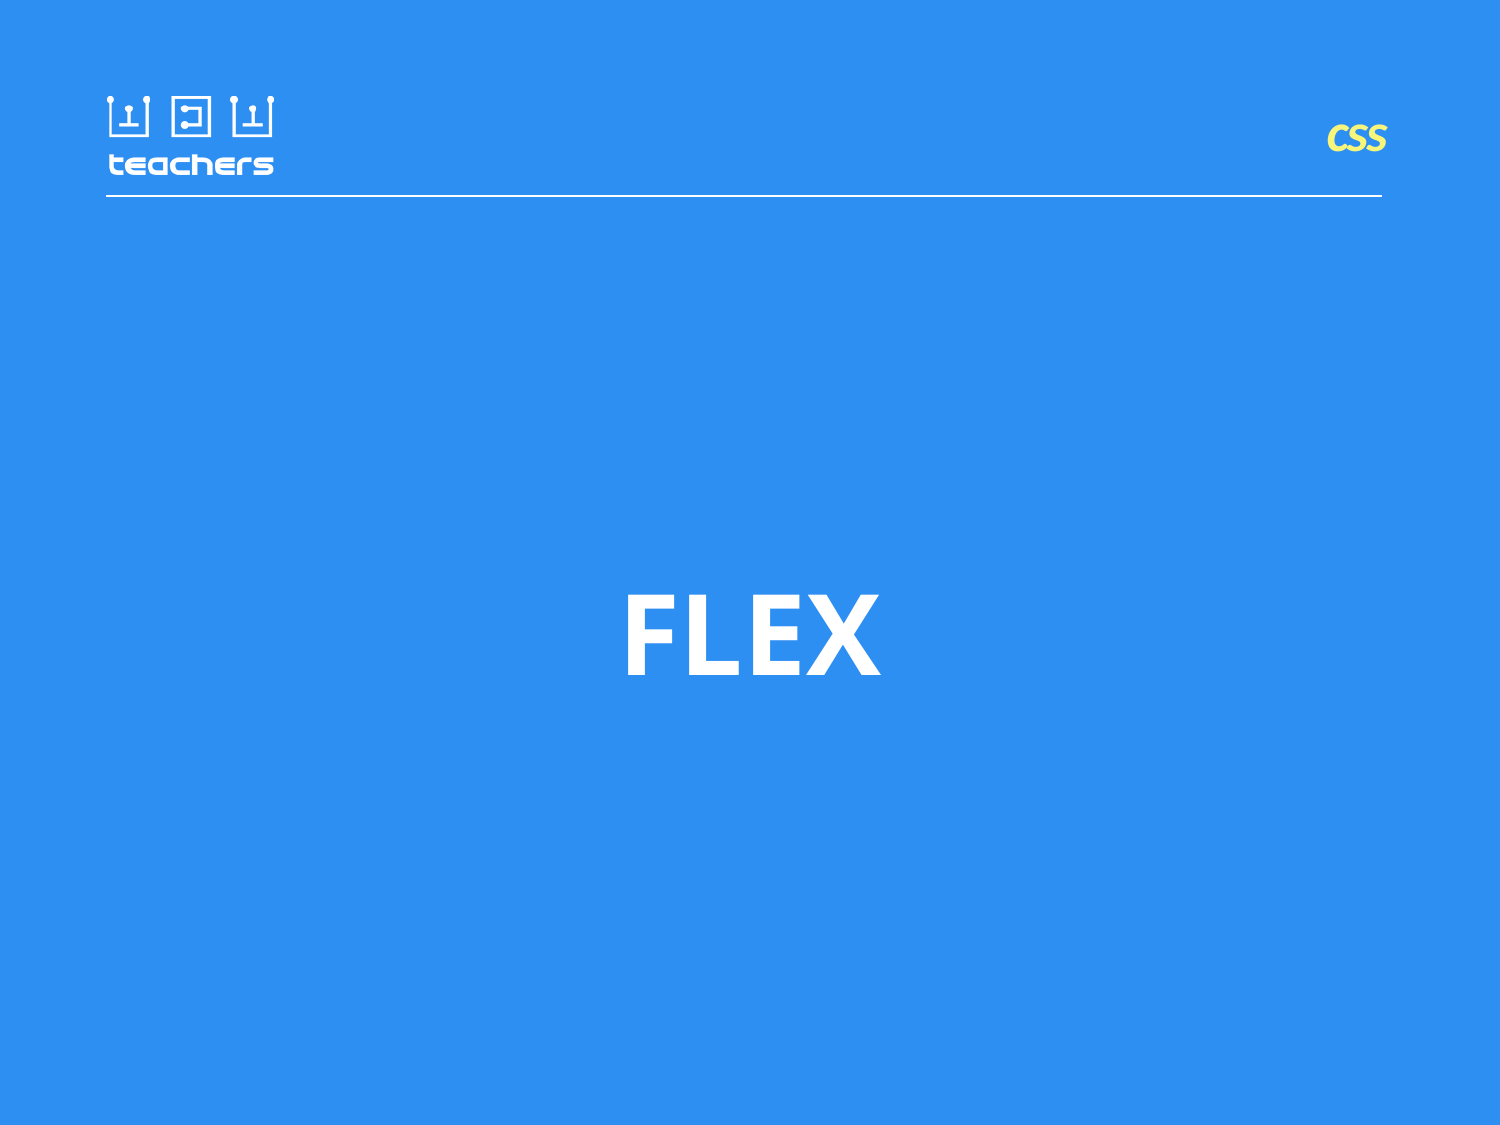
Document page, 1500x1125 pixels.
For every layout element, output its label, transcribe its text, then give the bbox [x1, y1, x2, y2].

text_box FLEX [100, 551, 1400, 710]
list css [100, 81, 1388, 188]
picture [100, 86, 279, 182]
